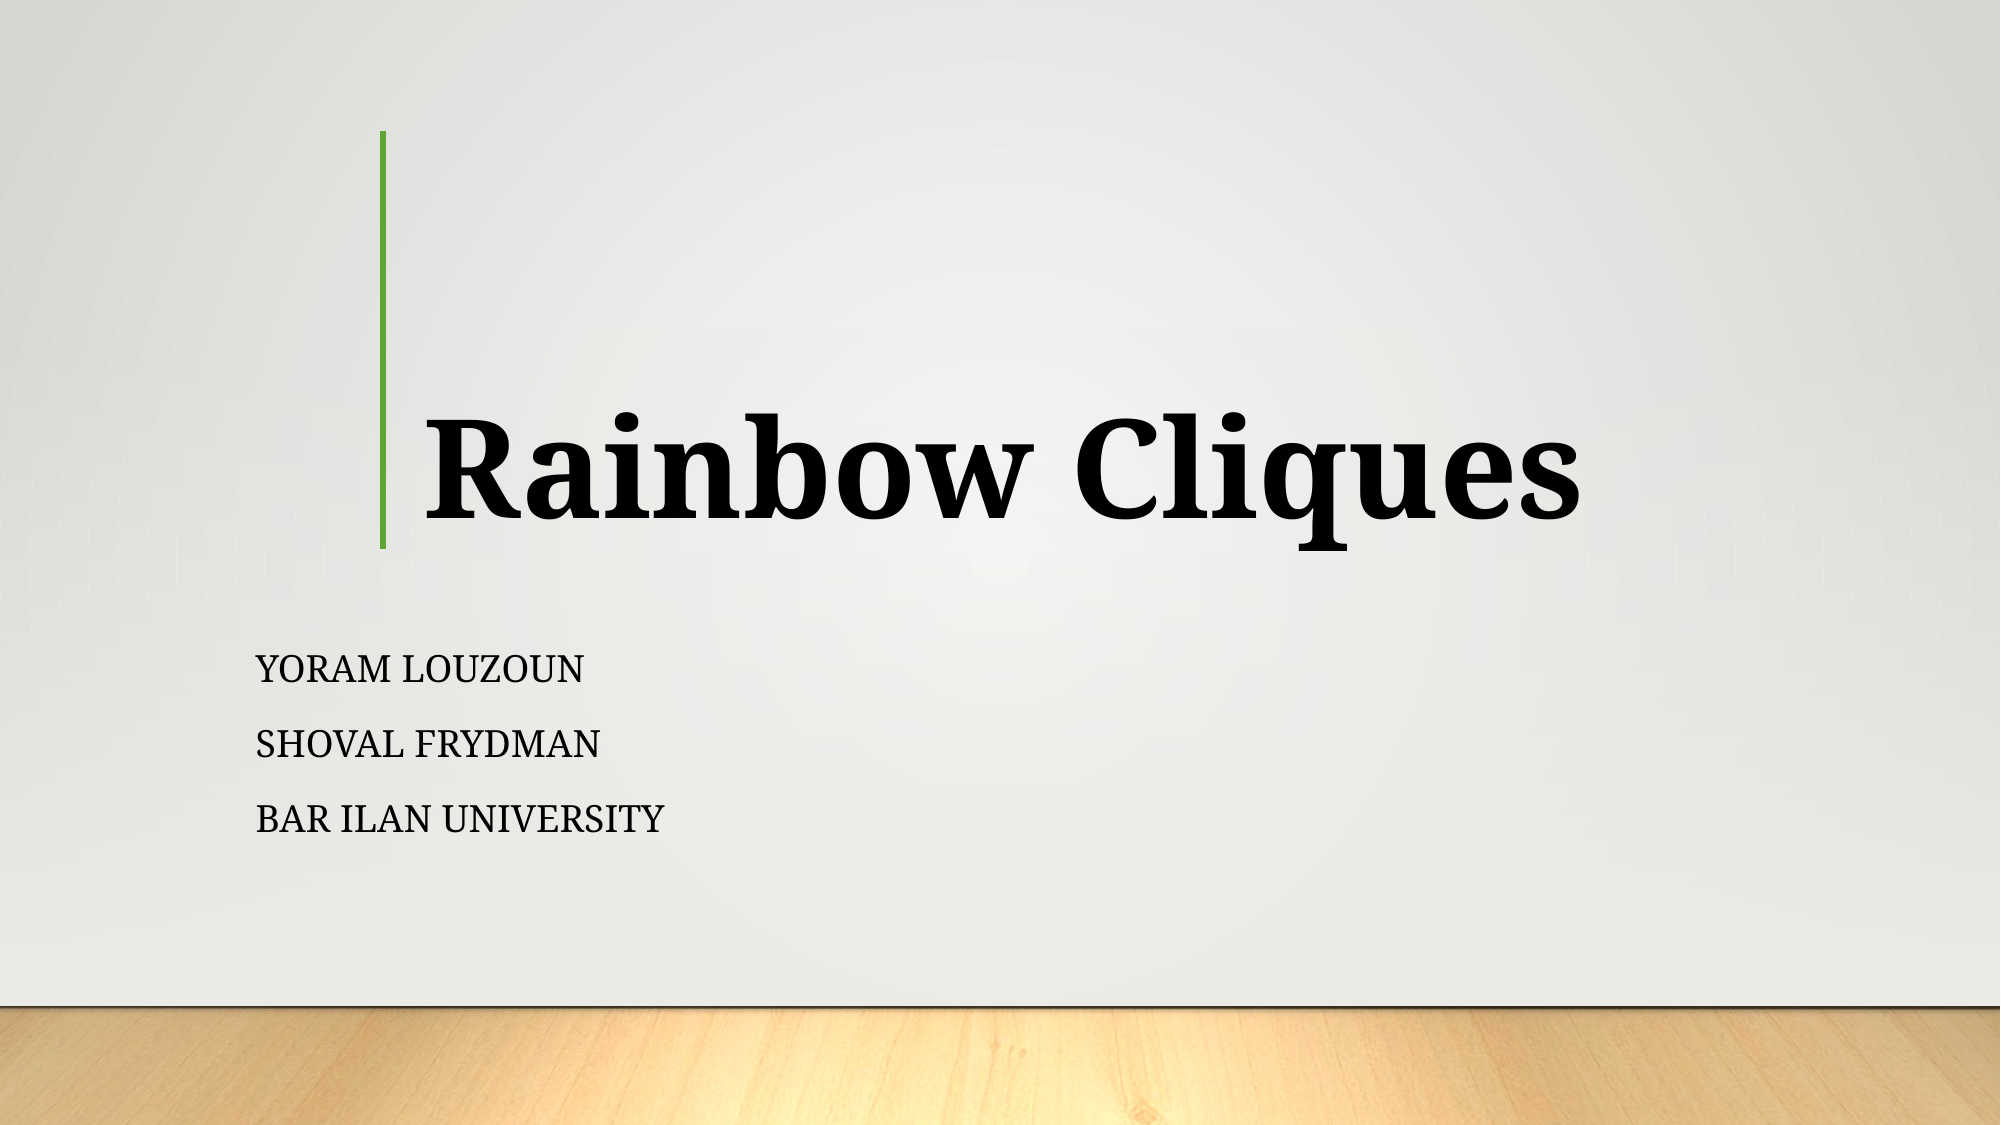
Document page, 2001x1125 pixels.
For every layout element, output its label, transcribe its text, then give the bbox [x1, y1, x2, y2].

title Rainbow Cliques [408, 131, 1814, 549]
picture [0, 1006, 2000, 1125]
subtitle Yoram Louzoun Shoval frydman Bar ilan university [240, 621, 1698, 913]
